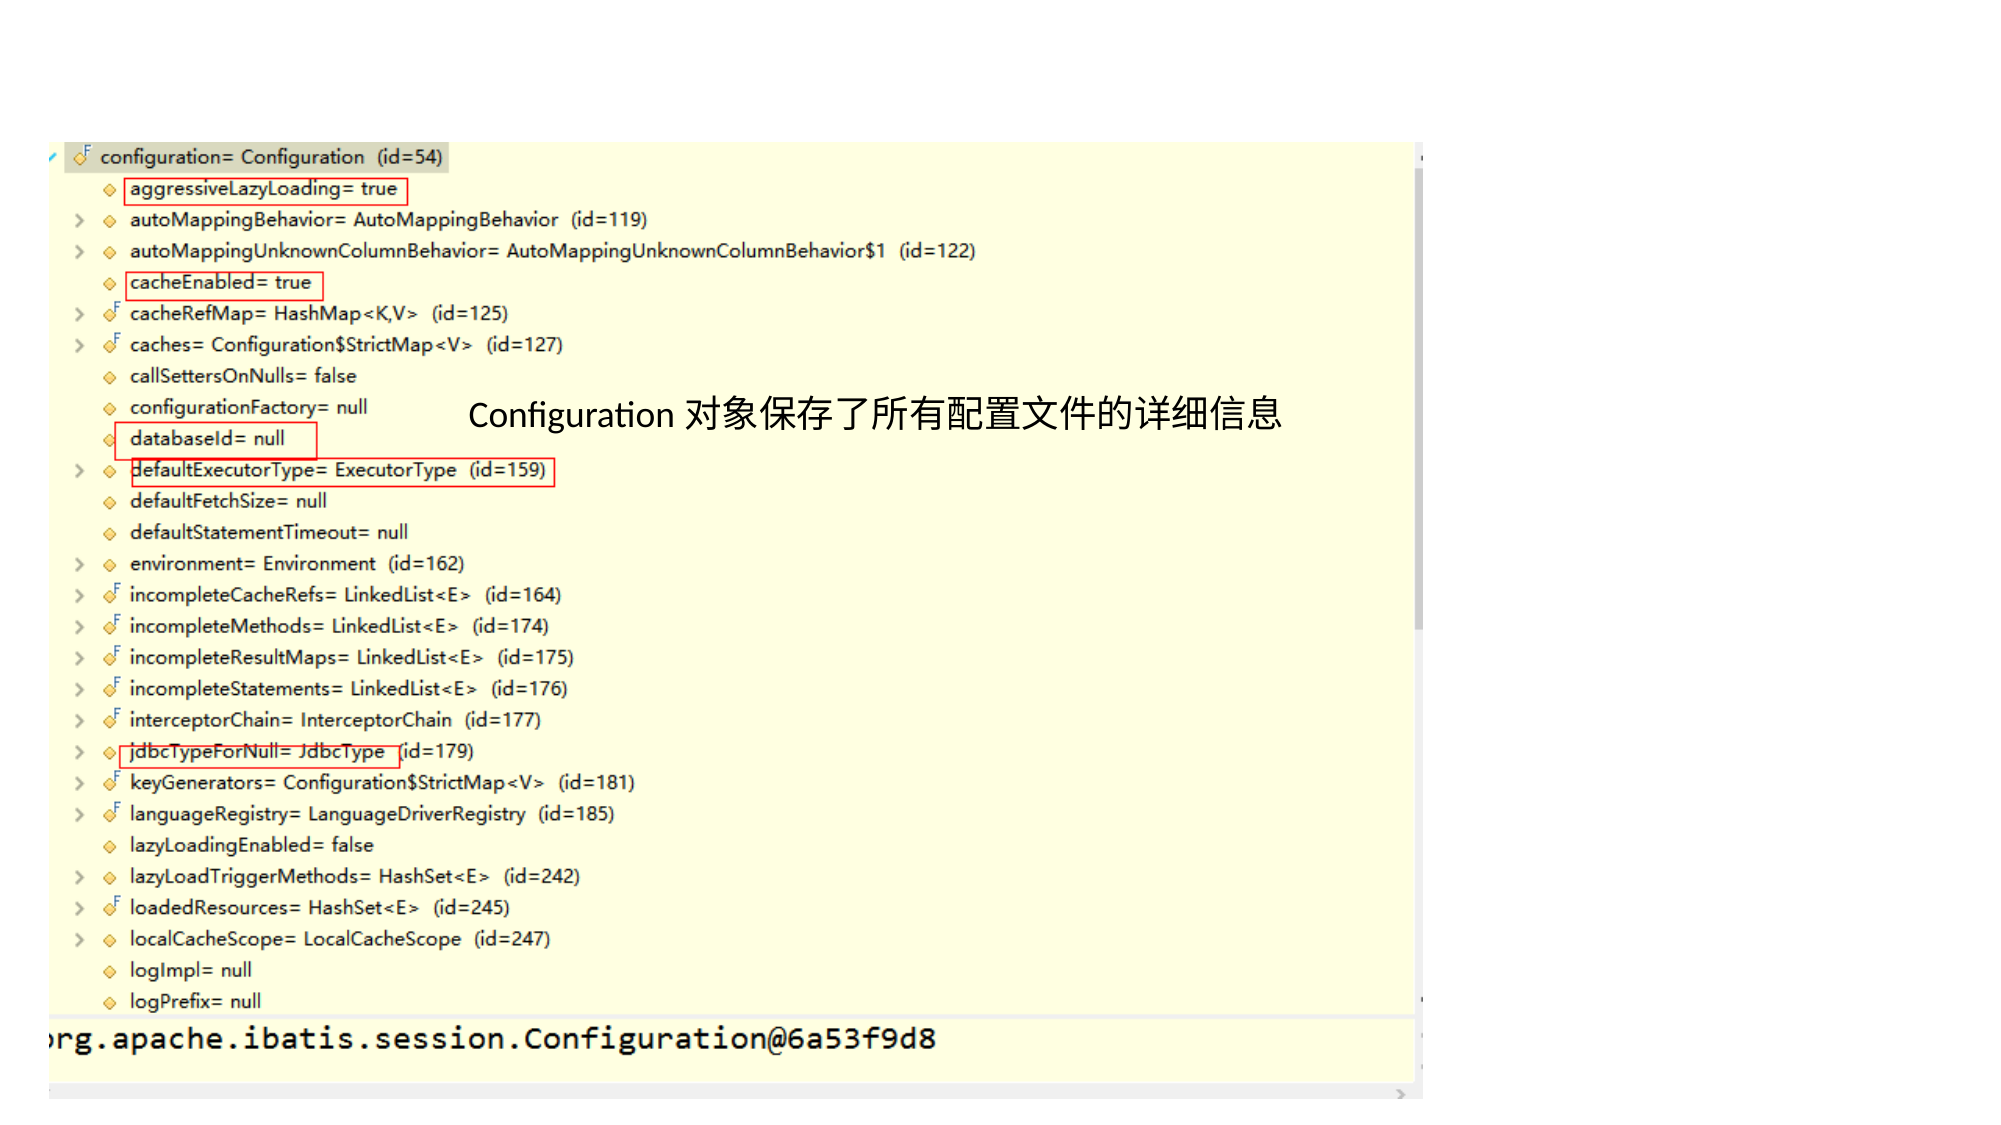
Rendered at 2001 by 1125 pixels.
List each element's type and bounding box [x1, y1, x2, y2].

picture [49, 142, 1423, 1099]
